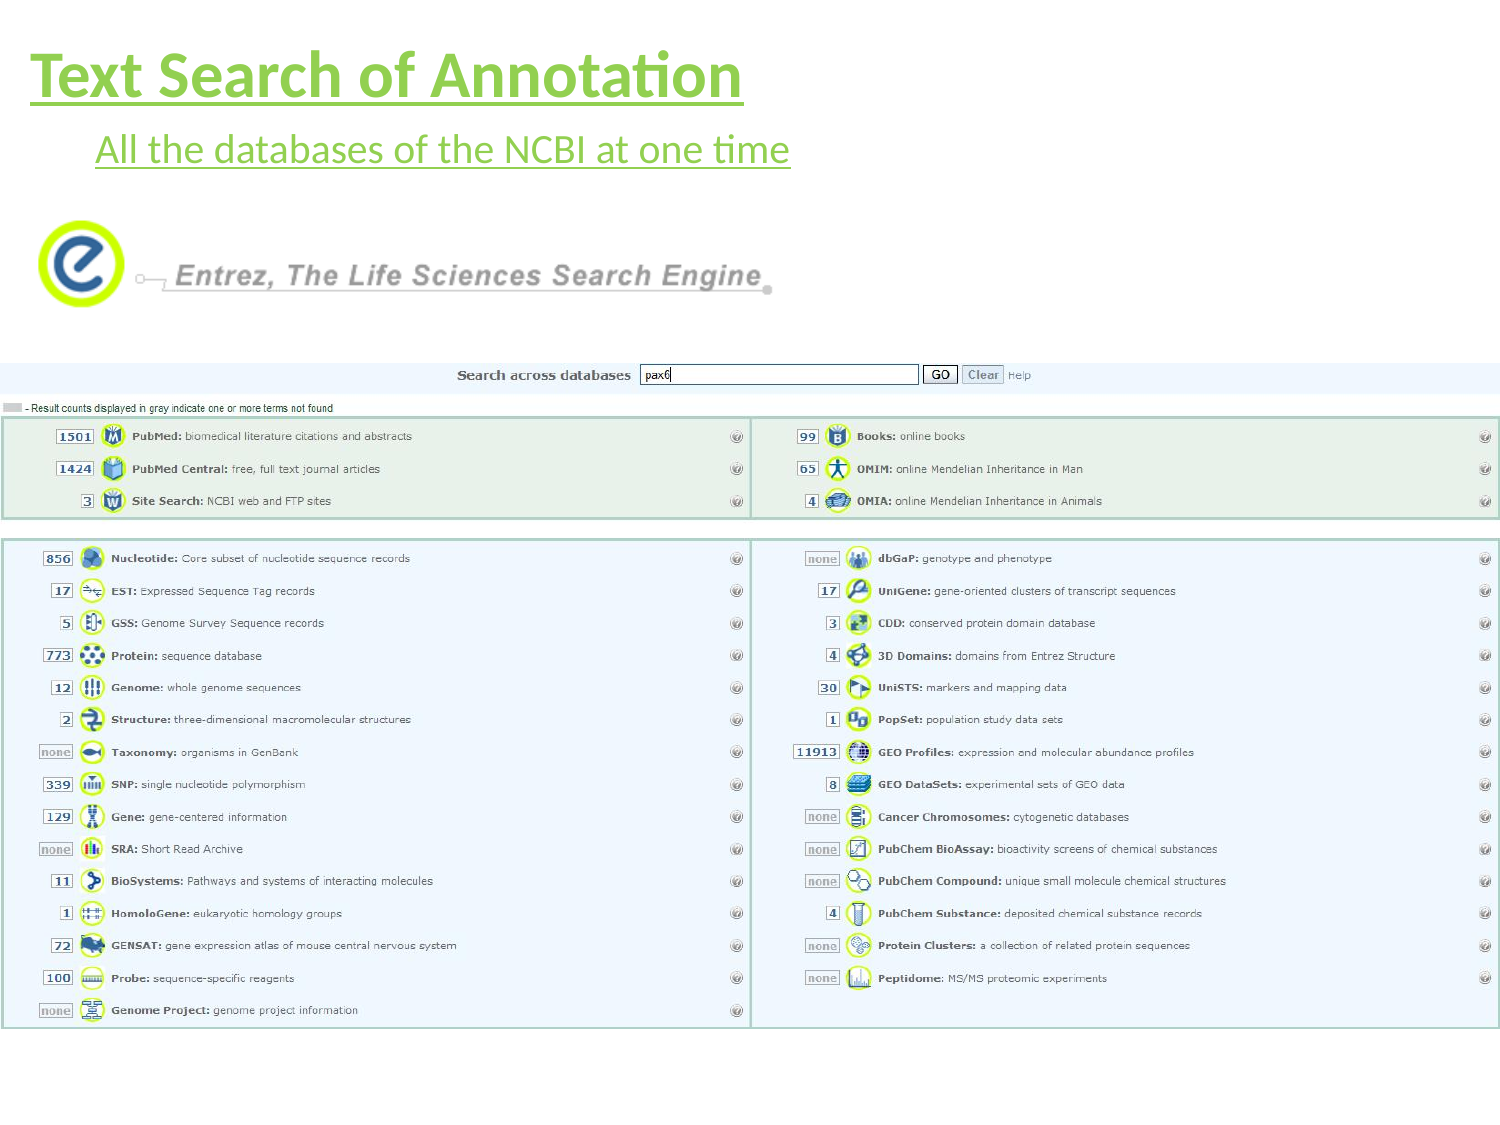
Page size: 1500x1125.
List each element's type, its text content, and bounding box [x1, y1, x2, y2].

picture [0, 363, 1500, 1029]
text_box Text Search of Annotation [15, 23, 759, 119]
picture [23, 212, 802, 317]
text_box All the databases of the NCBI at one time [80, 114, 806, 180]
